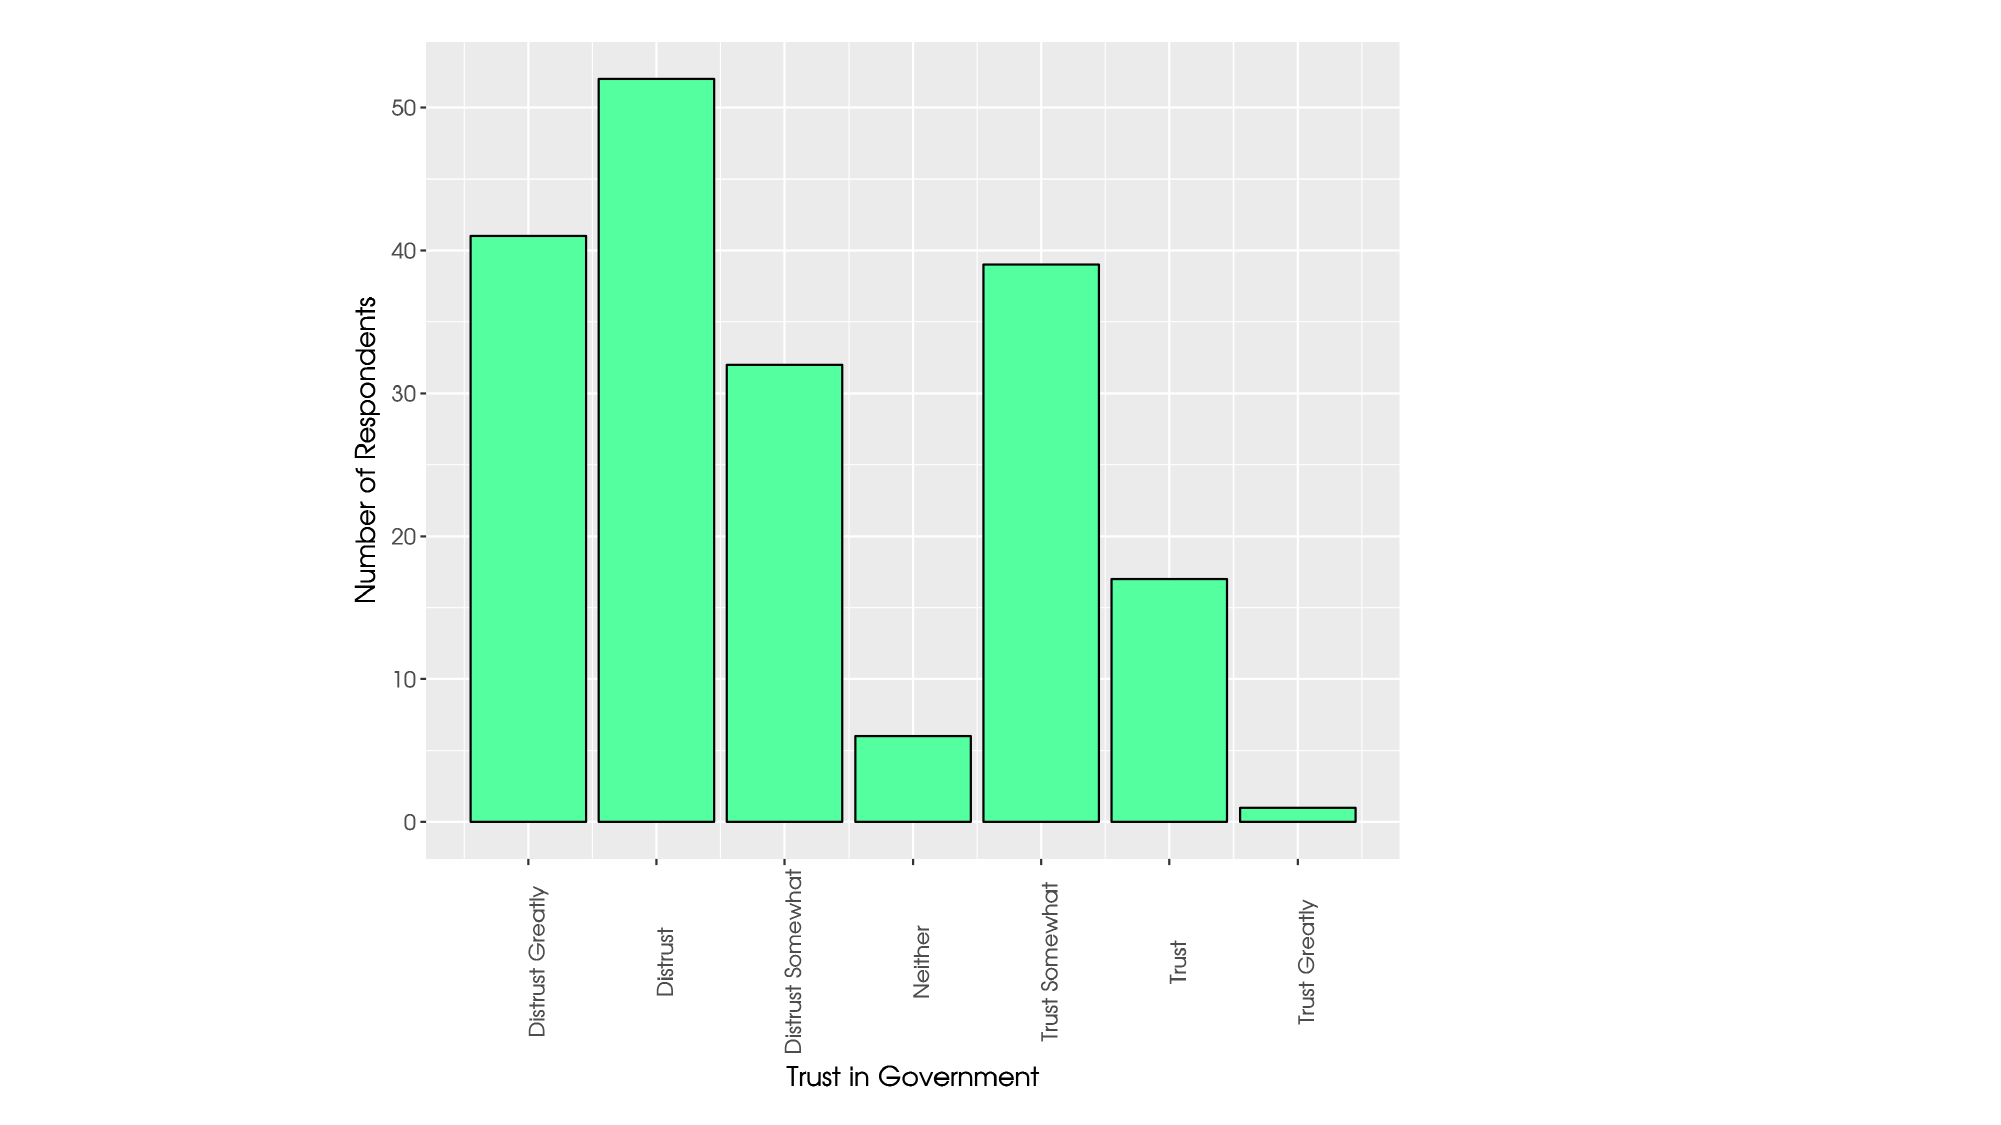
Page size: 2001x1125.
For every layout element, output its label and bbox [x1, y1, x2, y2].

list [343, 30, 1411, 1098]
